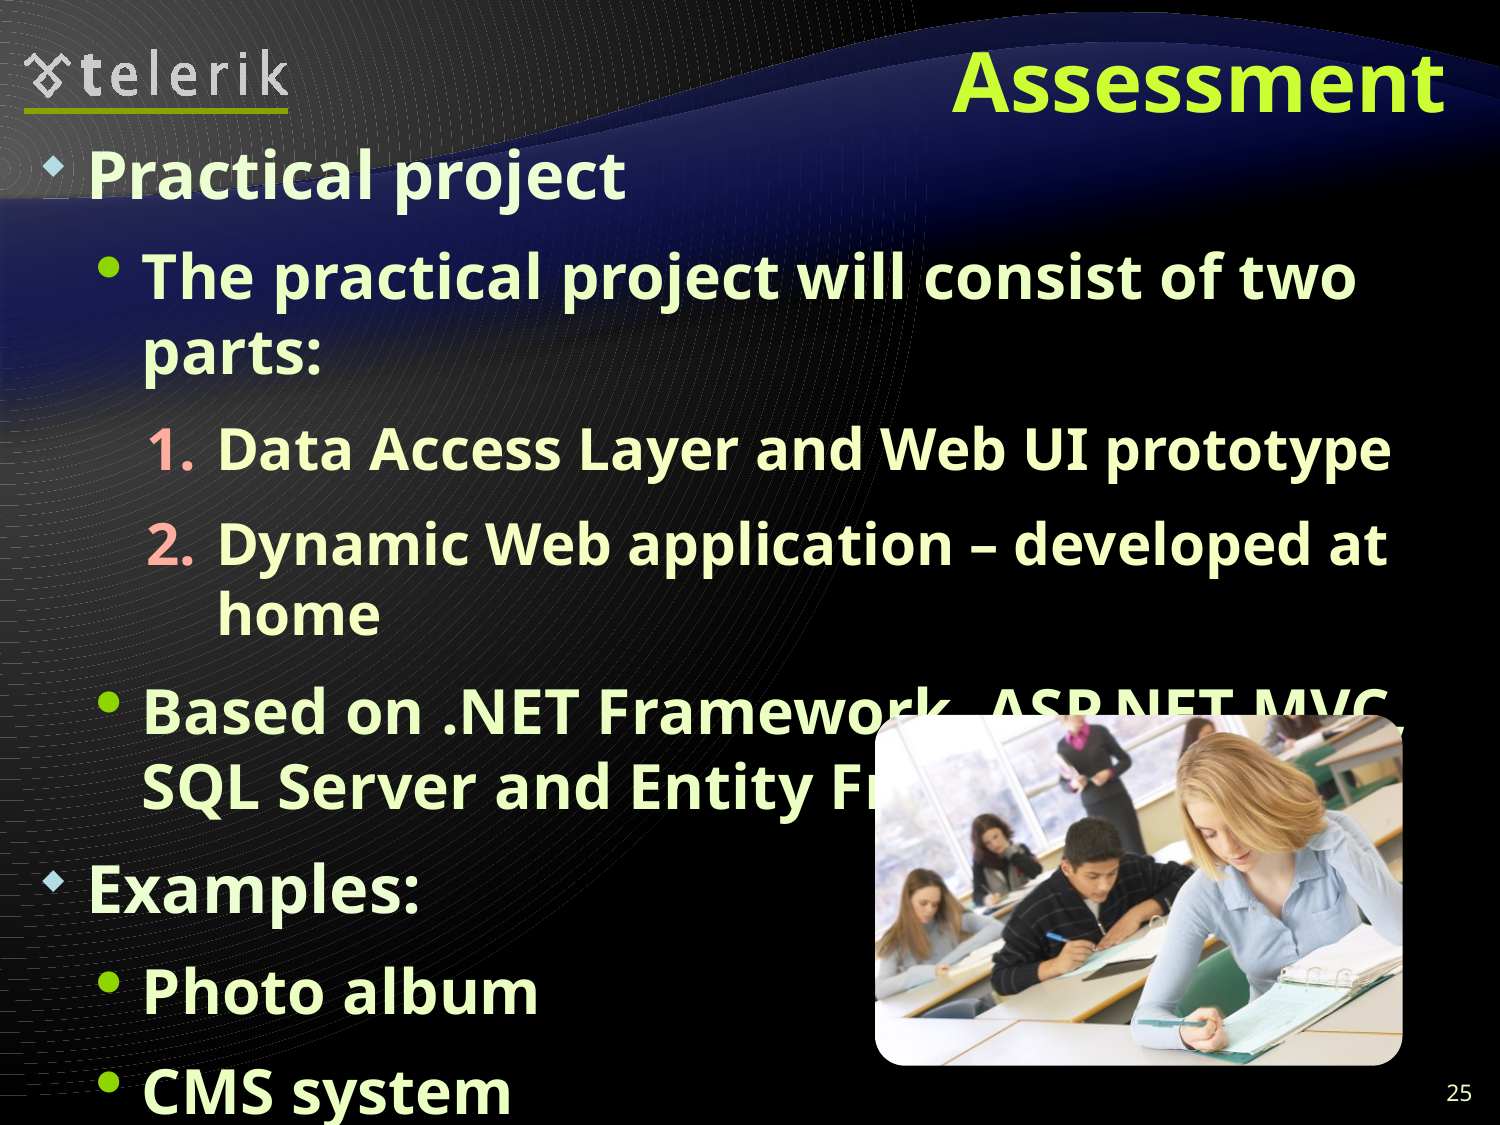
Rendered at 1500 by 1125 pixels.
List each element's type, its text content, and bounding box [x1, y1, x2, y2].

slide_number 25 [1412, 1074, 1488, 1113]
title Assessment [300, 12, 1463, 125]
list Practical project The practical project will consist of two parts: Data Access Layer and Web UI prototype Dynamic Web application – developed at home Based on .NET Framework, ASP.NET MVC, SQL Server and Entity Framework Examples: Photo album CMS system Blog system [24, 125, 1488, 1100]
picture [874, 714, 1403, 1066]
picture [24, 49, 288, 114]
